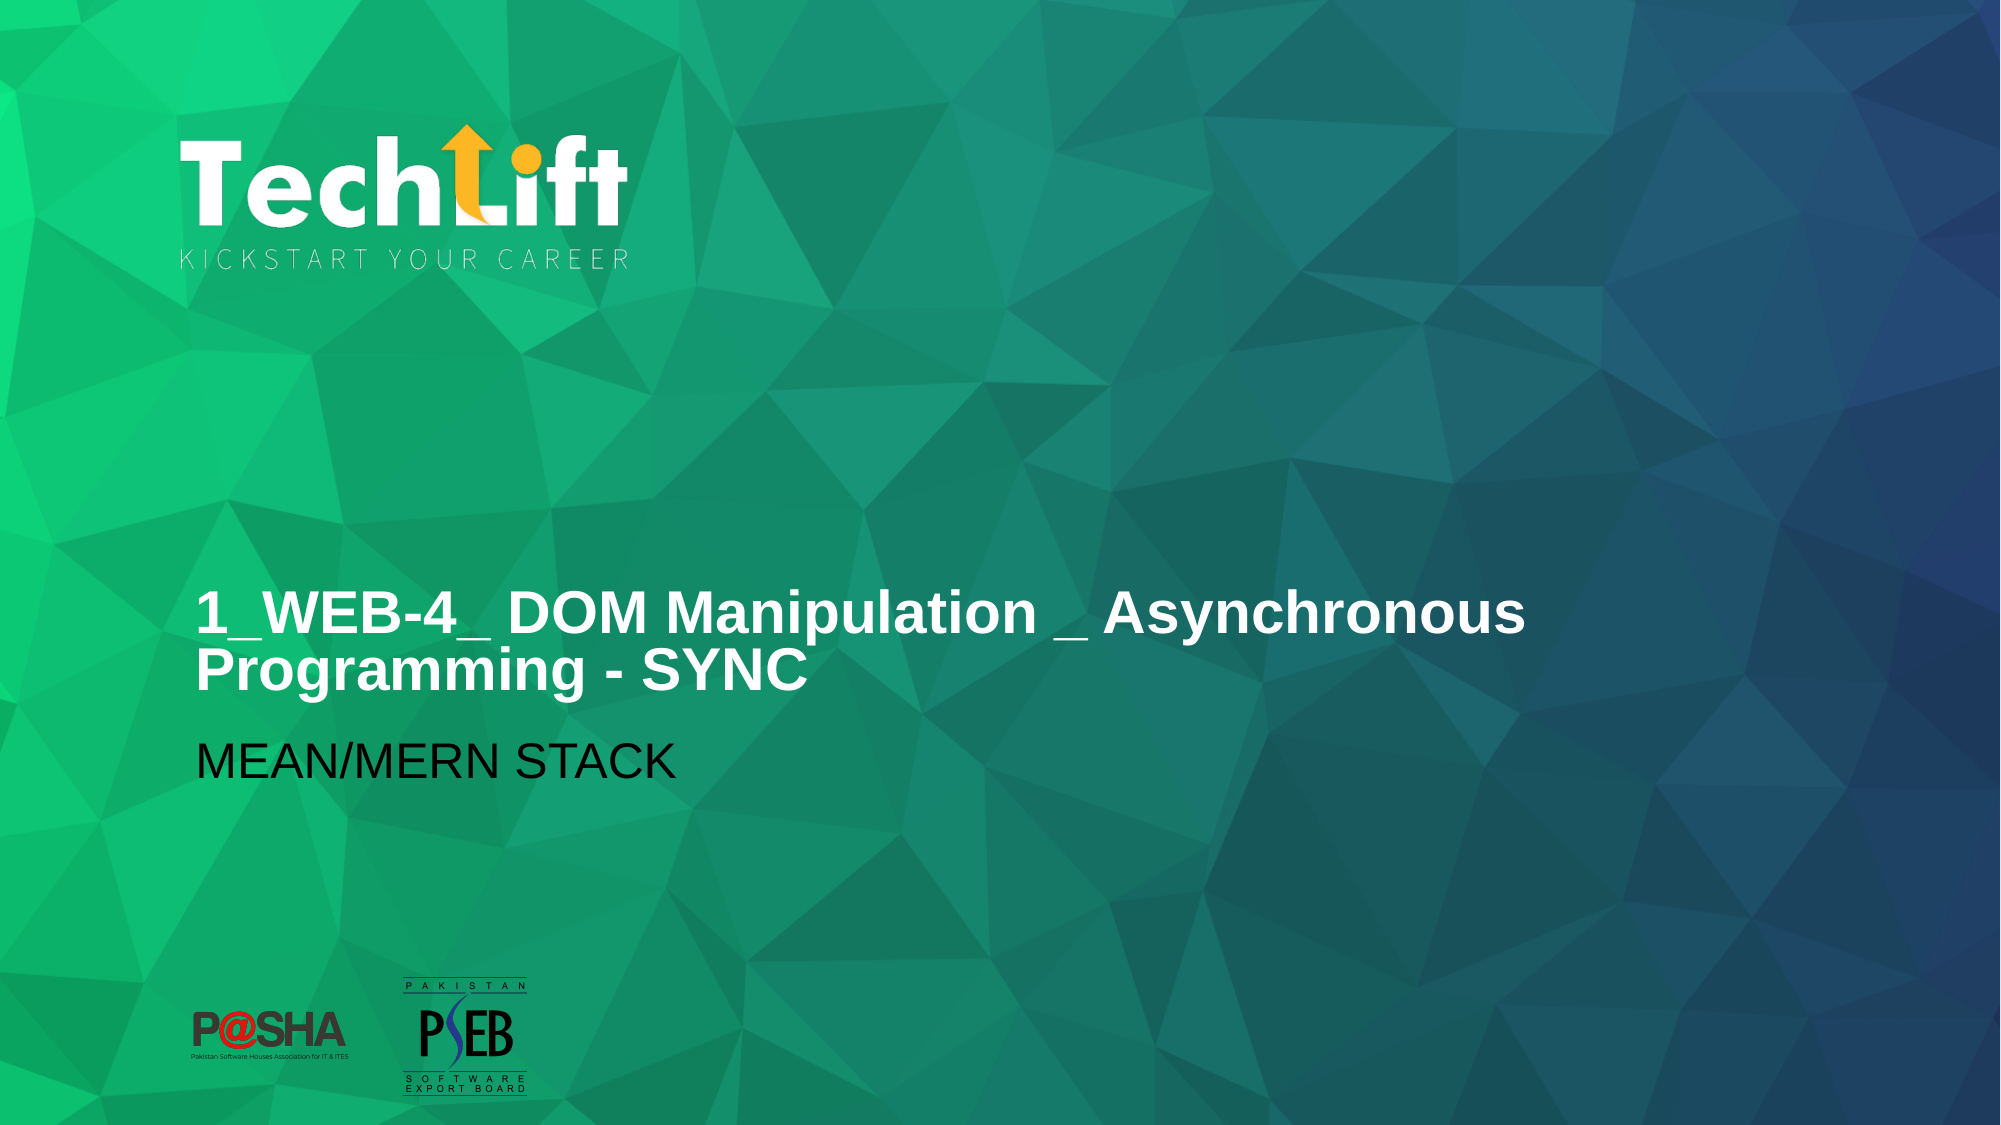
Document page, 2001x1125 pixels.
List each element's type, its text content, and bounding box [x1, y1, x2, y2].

title 1_WEB-4_ DOM Manipulation _ Asynchronous Programming - SYNC [180, 124, 1830, 710]
subtitle MEAN/MERN STACK [180, 730, 1831, 919]
picture [0, 0, 2001, 1125]
